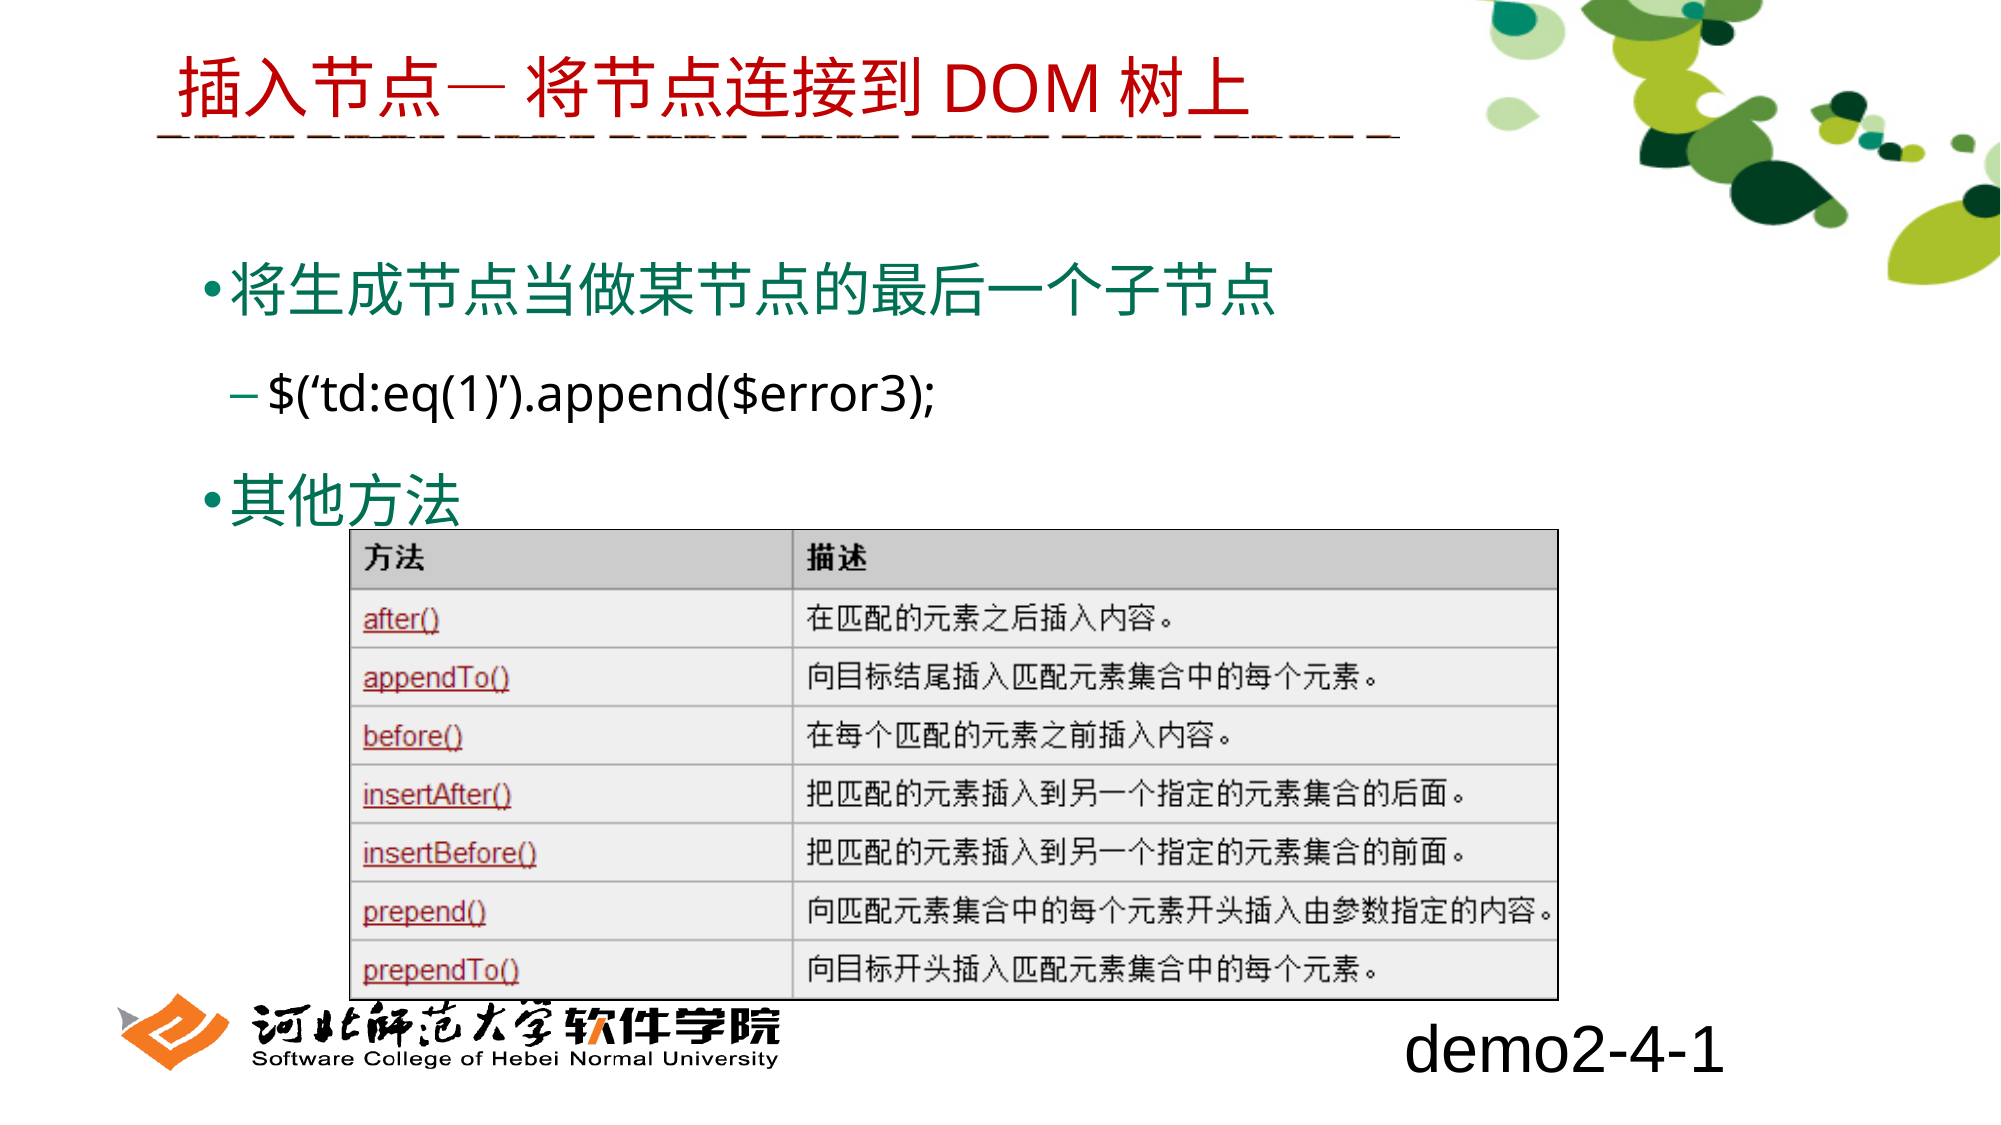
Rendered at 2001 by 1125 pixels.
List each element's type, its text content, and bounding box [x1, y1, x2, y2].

picture [0, 0, 2001, 1125]
text_box demo2-4-1 [1389, 998, 1780, 1093]
list 将生成节点当做某节点的最后一个子节点 $(‘td:eq(1)’).append($error3); 其他方法 [187, 210, 1782, 973]
list 插入节点— 将节点连接到DOM树上 [161, 38, 1307, 120]
